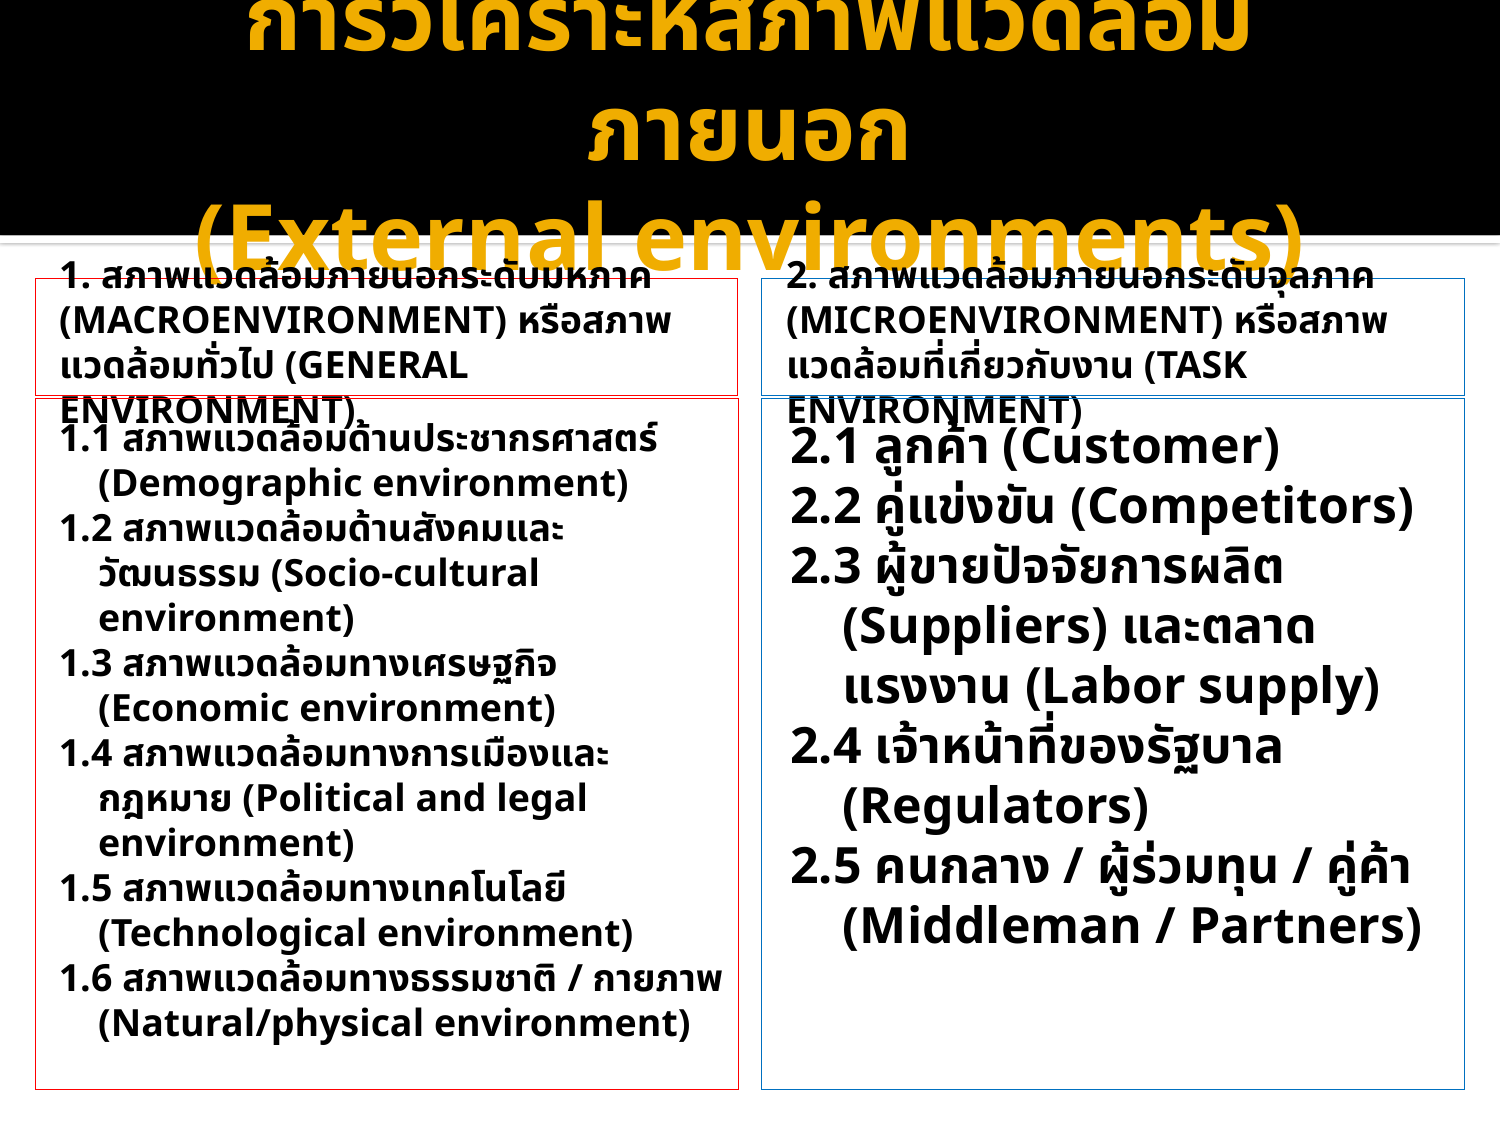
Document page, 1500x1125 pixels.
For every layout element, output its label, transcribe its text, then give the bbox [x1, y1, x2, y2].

list 1. สภาพแวดล้อมภายนอกระดับมหภาค (Macroenvironment) หรือสภาพแวดล้อมทั่วไป (General environment) [35, 278, 738, 396]
list 2. สภาพแวดล้อมภายนอกระดับจุลภาค (Microenvironment) หรือสภาพแวดล้อมที่เกี่ยวกับงาน (Task environment) [761, 278, 1465, 396]
list 2.1 ลูกค้า (Customer) 2.2 คู่แข่งขัน (Competitors) 2.3 ผู้ขายปัจจัยการผลิต (Suppliers) และตลาดแรงงาน (Labor supply) 2.4 เจ้าหน้าที่ของรัฐบาล (Regulators) 2.5 คนกลาง / ผู้ร่วมทุน / คู่ค้า (Middleman / Partners) [761, 398, 1465, 1090]
title การวิเคราะห์สภาพแวดล้อมภายนอก (External environments) [75, 59, 1418, 188]
list 1.1 สภาพแวดล้อมด้านประชากรศาสตร์ (Demographic environment) 1.2 สภาพแวดล้อมด้านสังคมและวัฒนธรรม (Socio-cultural environment) 1.3 สภาพแวดล้อมทางเศรษฐกิจ (Economic environment) 1.4 สภาพแวดล้อมทางการเมืองและกฎหมาย (Political and legal environment) 1.5 สภาพแวดล้อมทางเทคโนโลยี (Technological environment) 1.6 สภาพแวดล้อมทางธรรมชาติ / กายภาพ (Natural/physical environment) [35, 398, 739, 1090]
